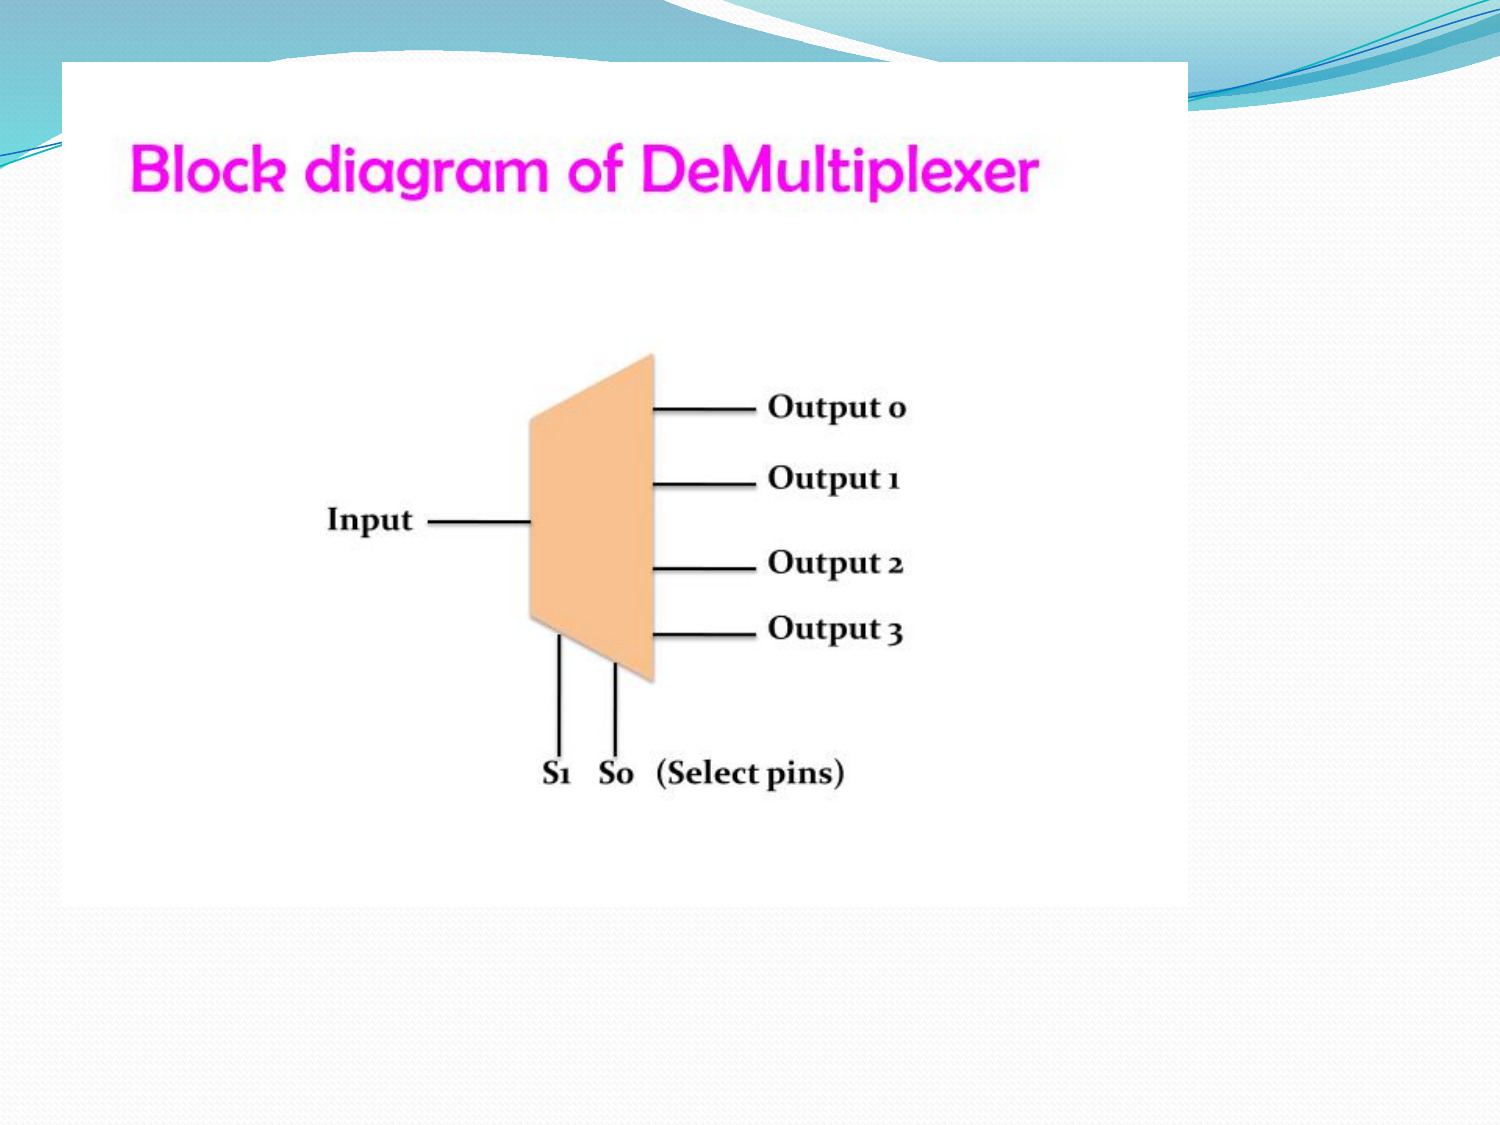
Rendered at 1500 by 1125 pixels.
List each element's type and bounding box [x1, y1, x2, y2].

picture [62, 62, 1188, 907]
